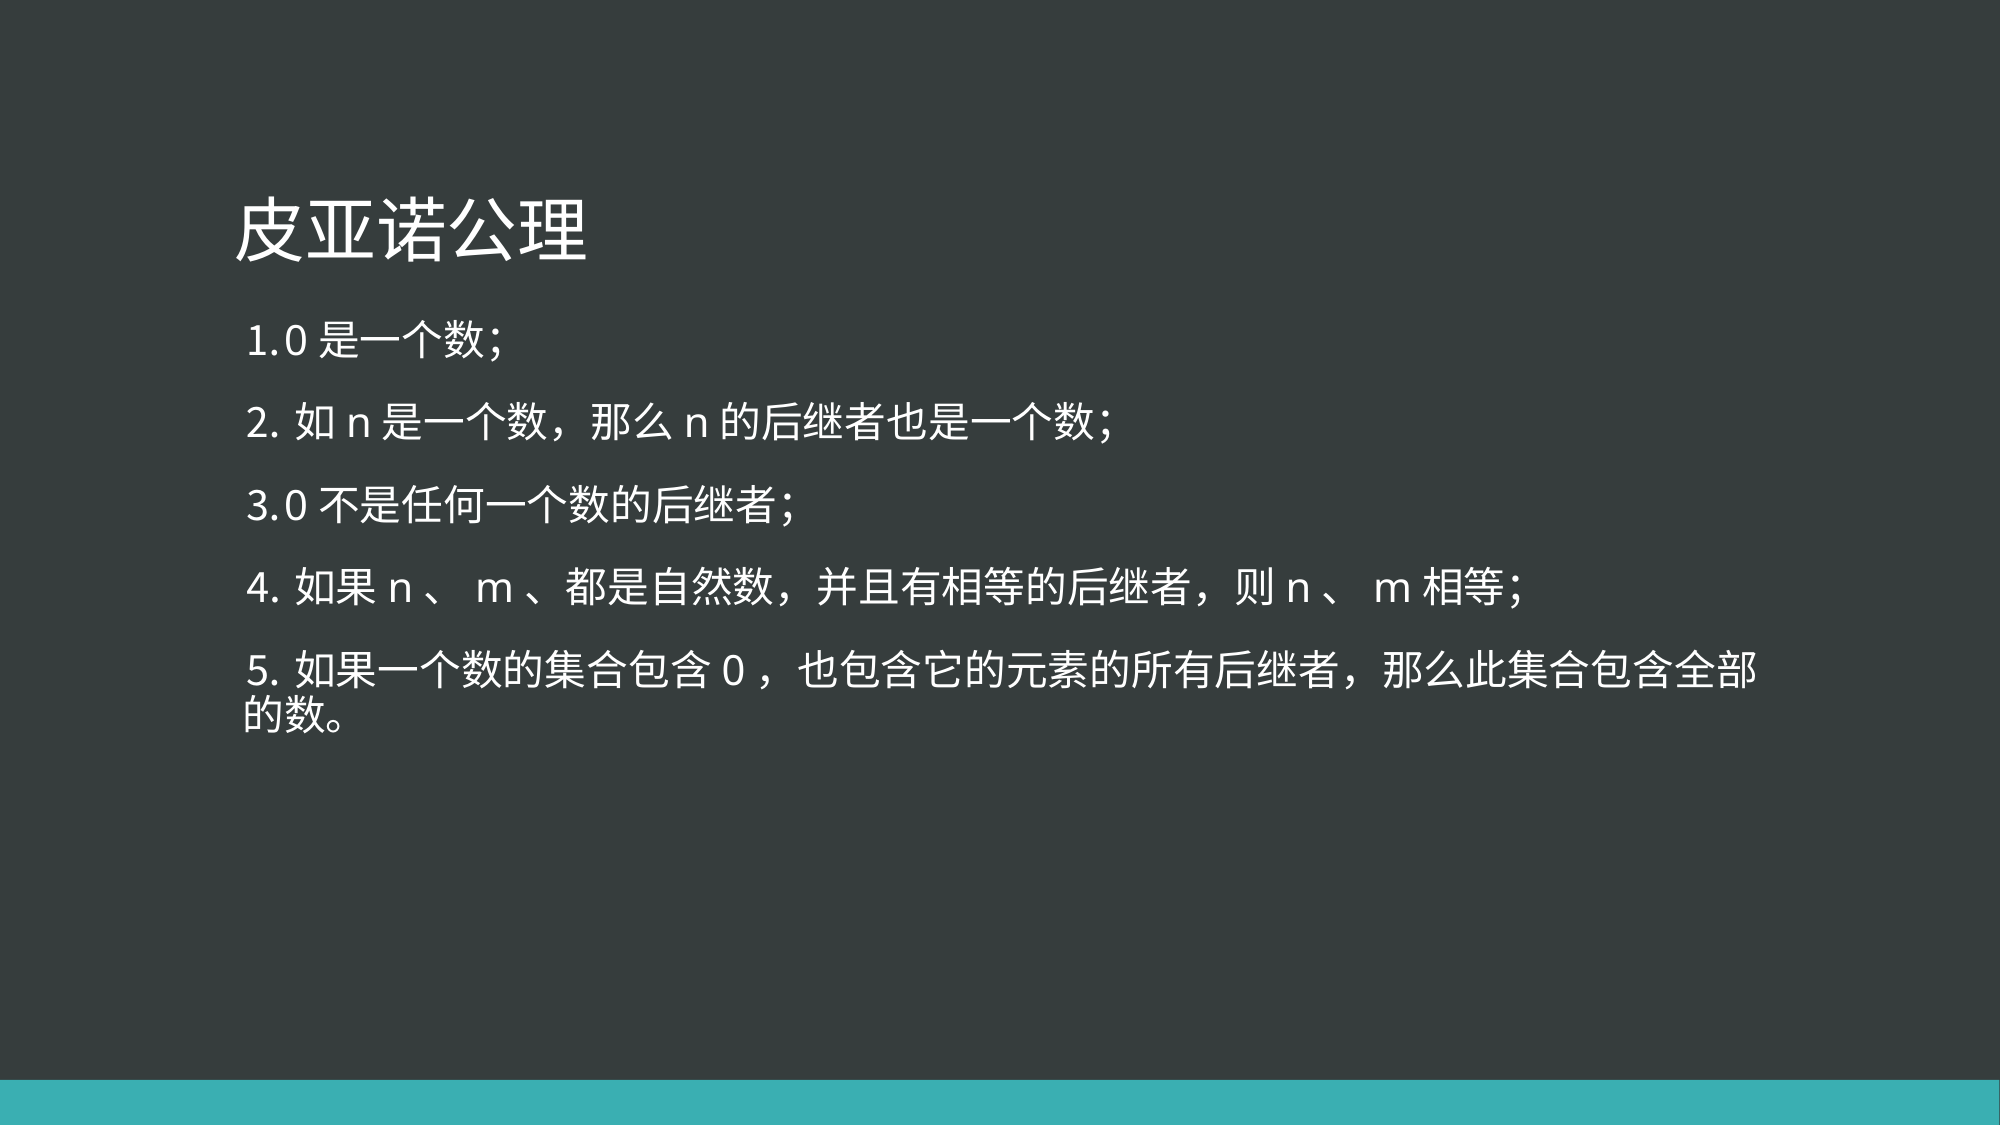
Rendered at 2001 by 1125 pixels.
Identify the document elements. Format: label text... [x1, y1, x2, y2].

title 皮亚诺公理 [219, 76, 1780, 279]
list ⒈0是一个数； ⒉如n是一个数，那么n的后继者也是一个数； ⒊0不是任何一个数的后继者； ⒋如果n、m、都是自然数，并且有相等的后继者，则n、m相等； ⒌如果一个数的集合包含0，也包含它的元素的所有后继者，那么此集合包含全部的数。 [219, 311, 1780, 990]
